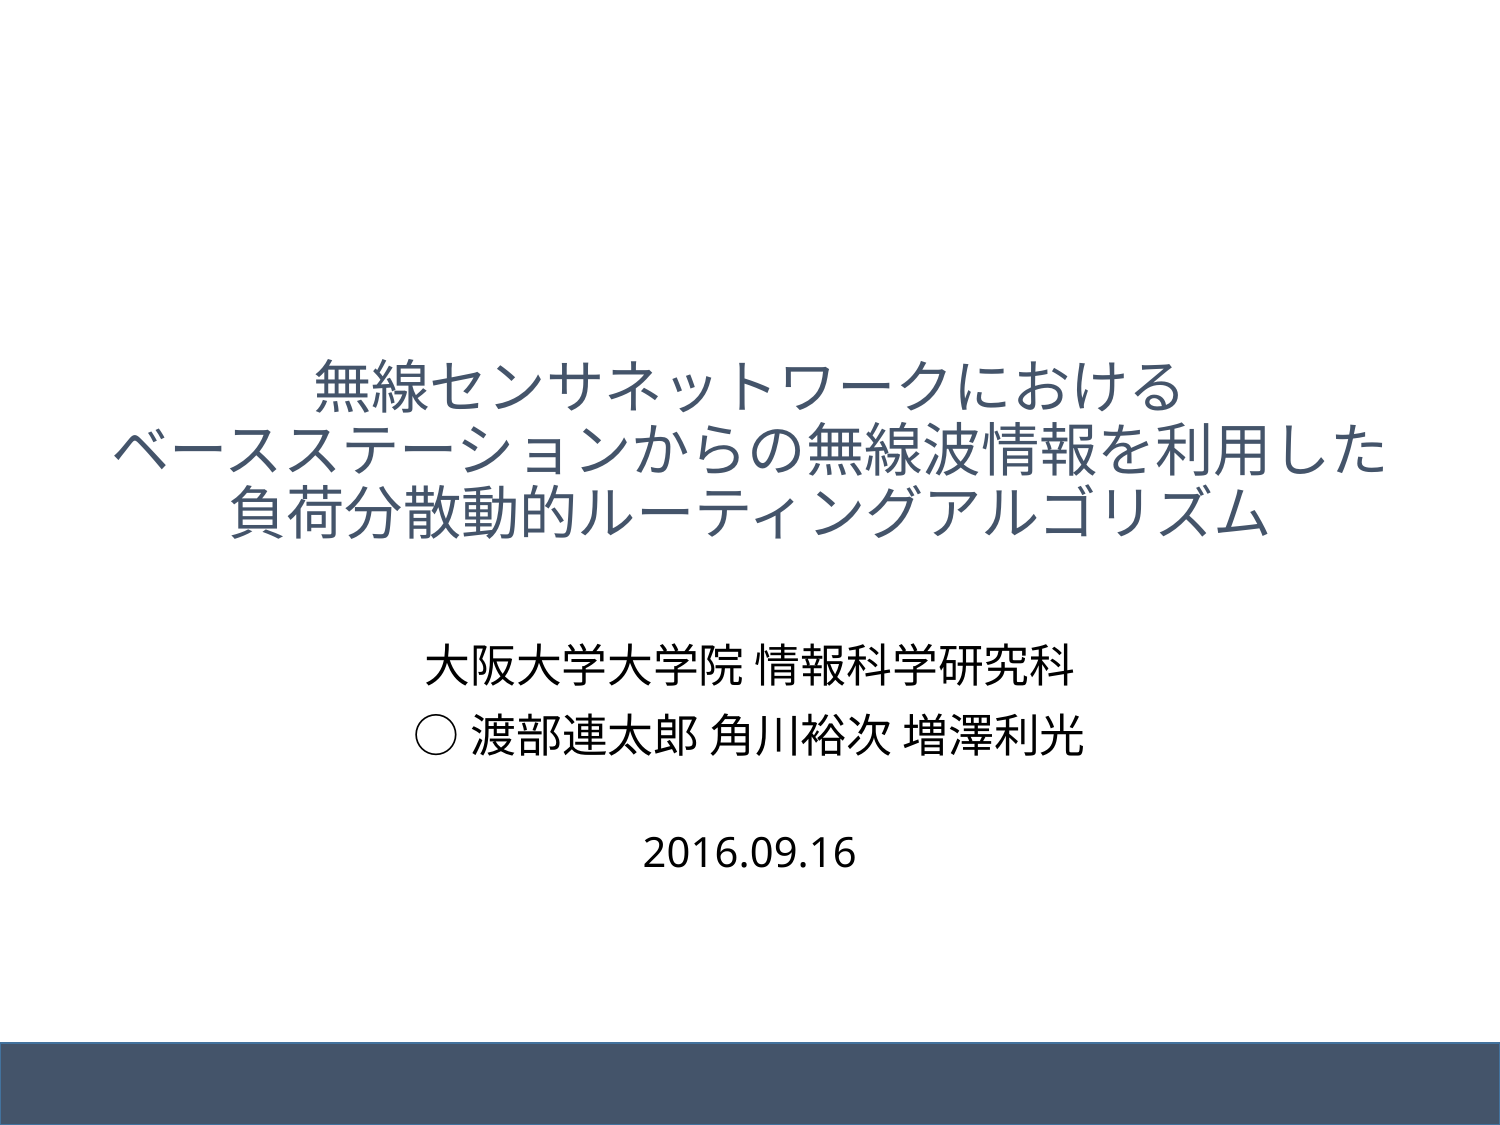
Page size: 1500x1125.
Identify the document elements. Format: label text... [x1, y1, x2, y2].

title 無線センサネットワークにおける ベースステーションからの無線波情報を利用した 負荷分散動的ルーティングアルゴリズム [47, 162, 1452, 555]
subtitle 大阪大学大学院 情報科学研究科 ○渡部連太郎 角川裕次 増澤利光 2016.09.16 [187, 554, 1313, 961]
